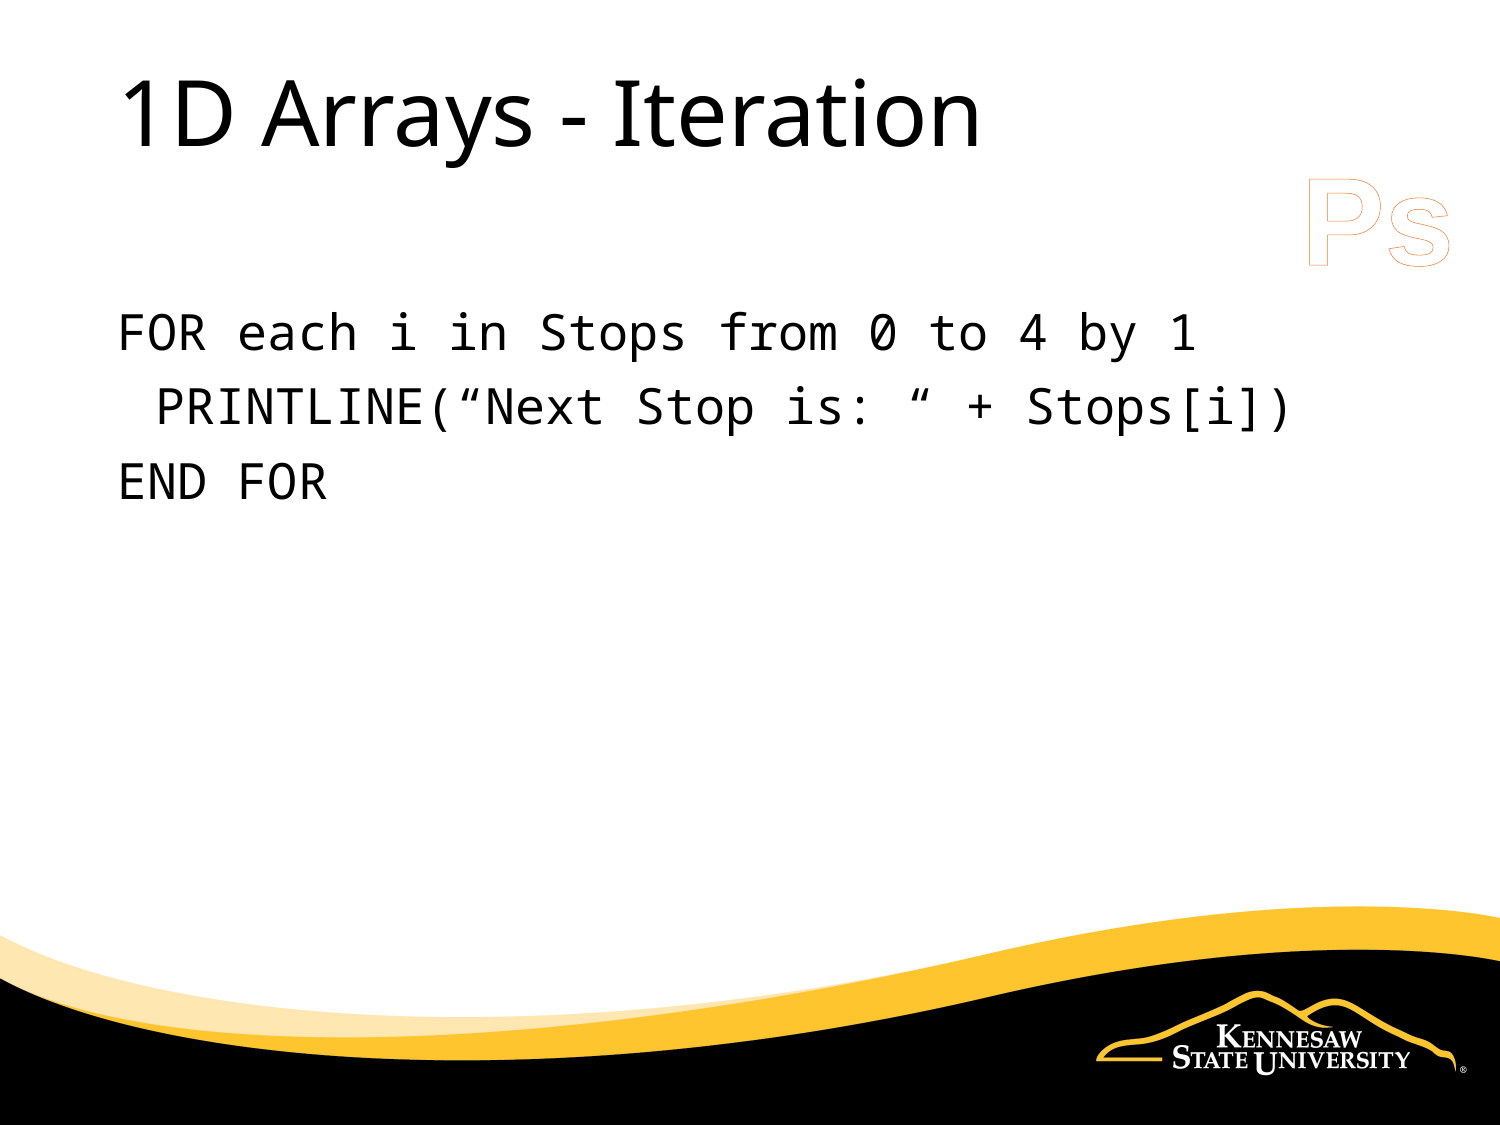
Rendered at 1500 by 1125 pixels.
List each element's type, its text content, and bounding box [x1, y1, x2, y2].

picture [0, 0, 1500, 1125]
text_box Ps [1267, 132, 1488, 298]
list FOR each i in Stops from 0 to 4 by 1 PRINTLINE(“Next Stop is: “ + Stops[i]) END FOR [103, 299, 1397, 885]
title 1D Arrays - Iteration [103, 59, 1397, 176]
